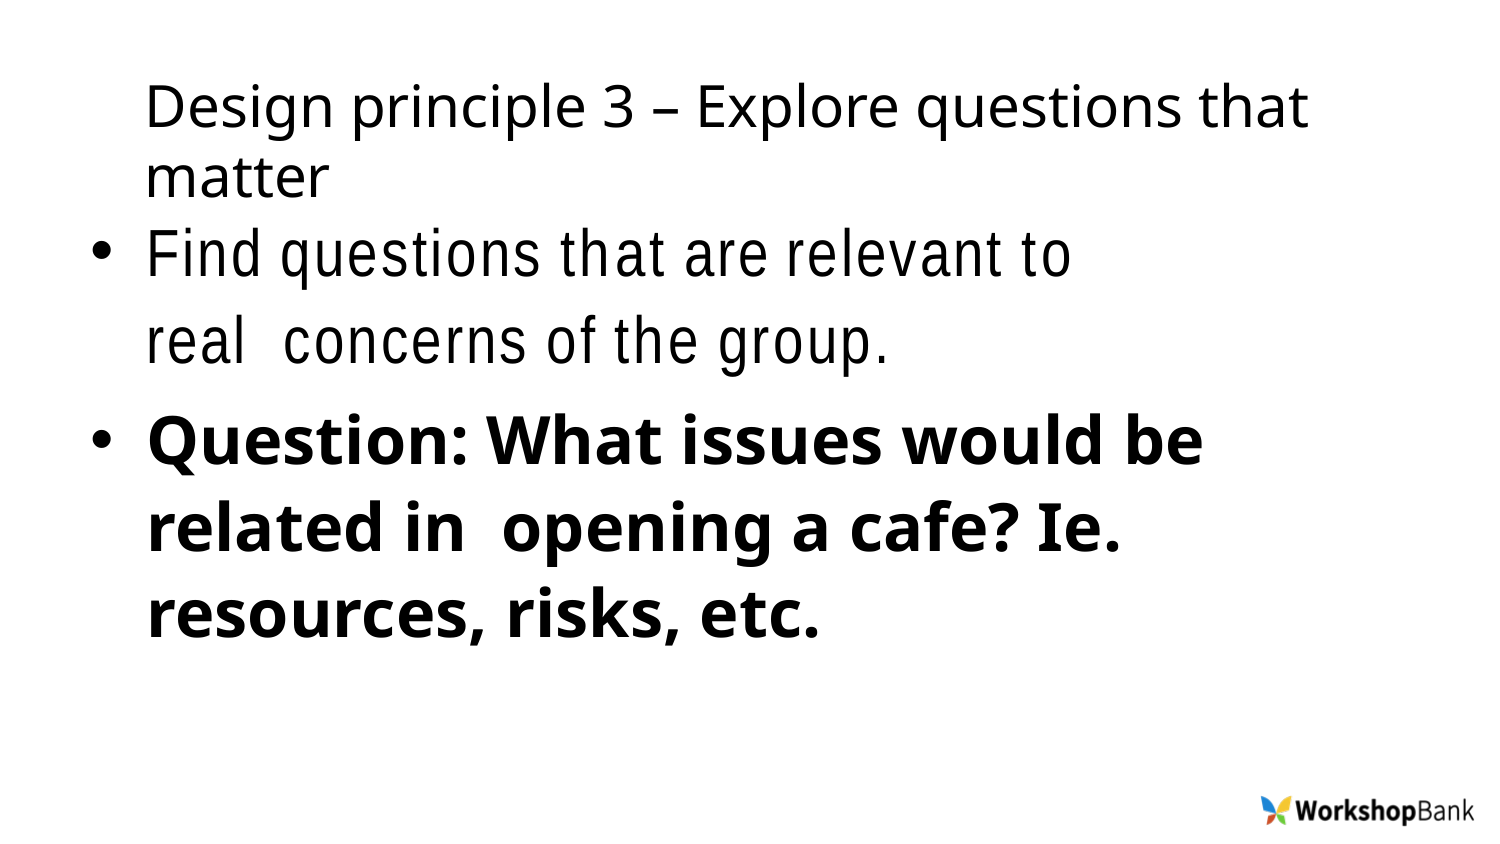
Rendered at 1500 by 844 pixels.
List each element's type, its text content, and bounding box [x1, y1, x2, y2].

text_box Find questions that are relevant to real concerns of the group. Question: What issues would be related in opening a cafe? Ie. resources, risks, etc. [87, 200, 1404, 651]
title Design principle 3 – Explore questions that matter [142, 67, 1358, 200]
picture [1253, 788, 1482, 834]
